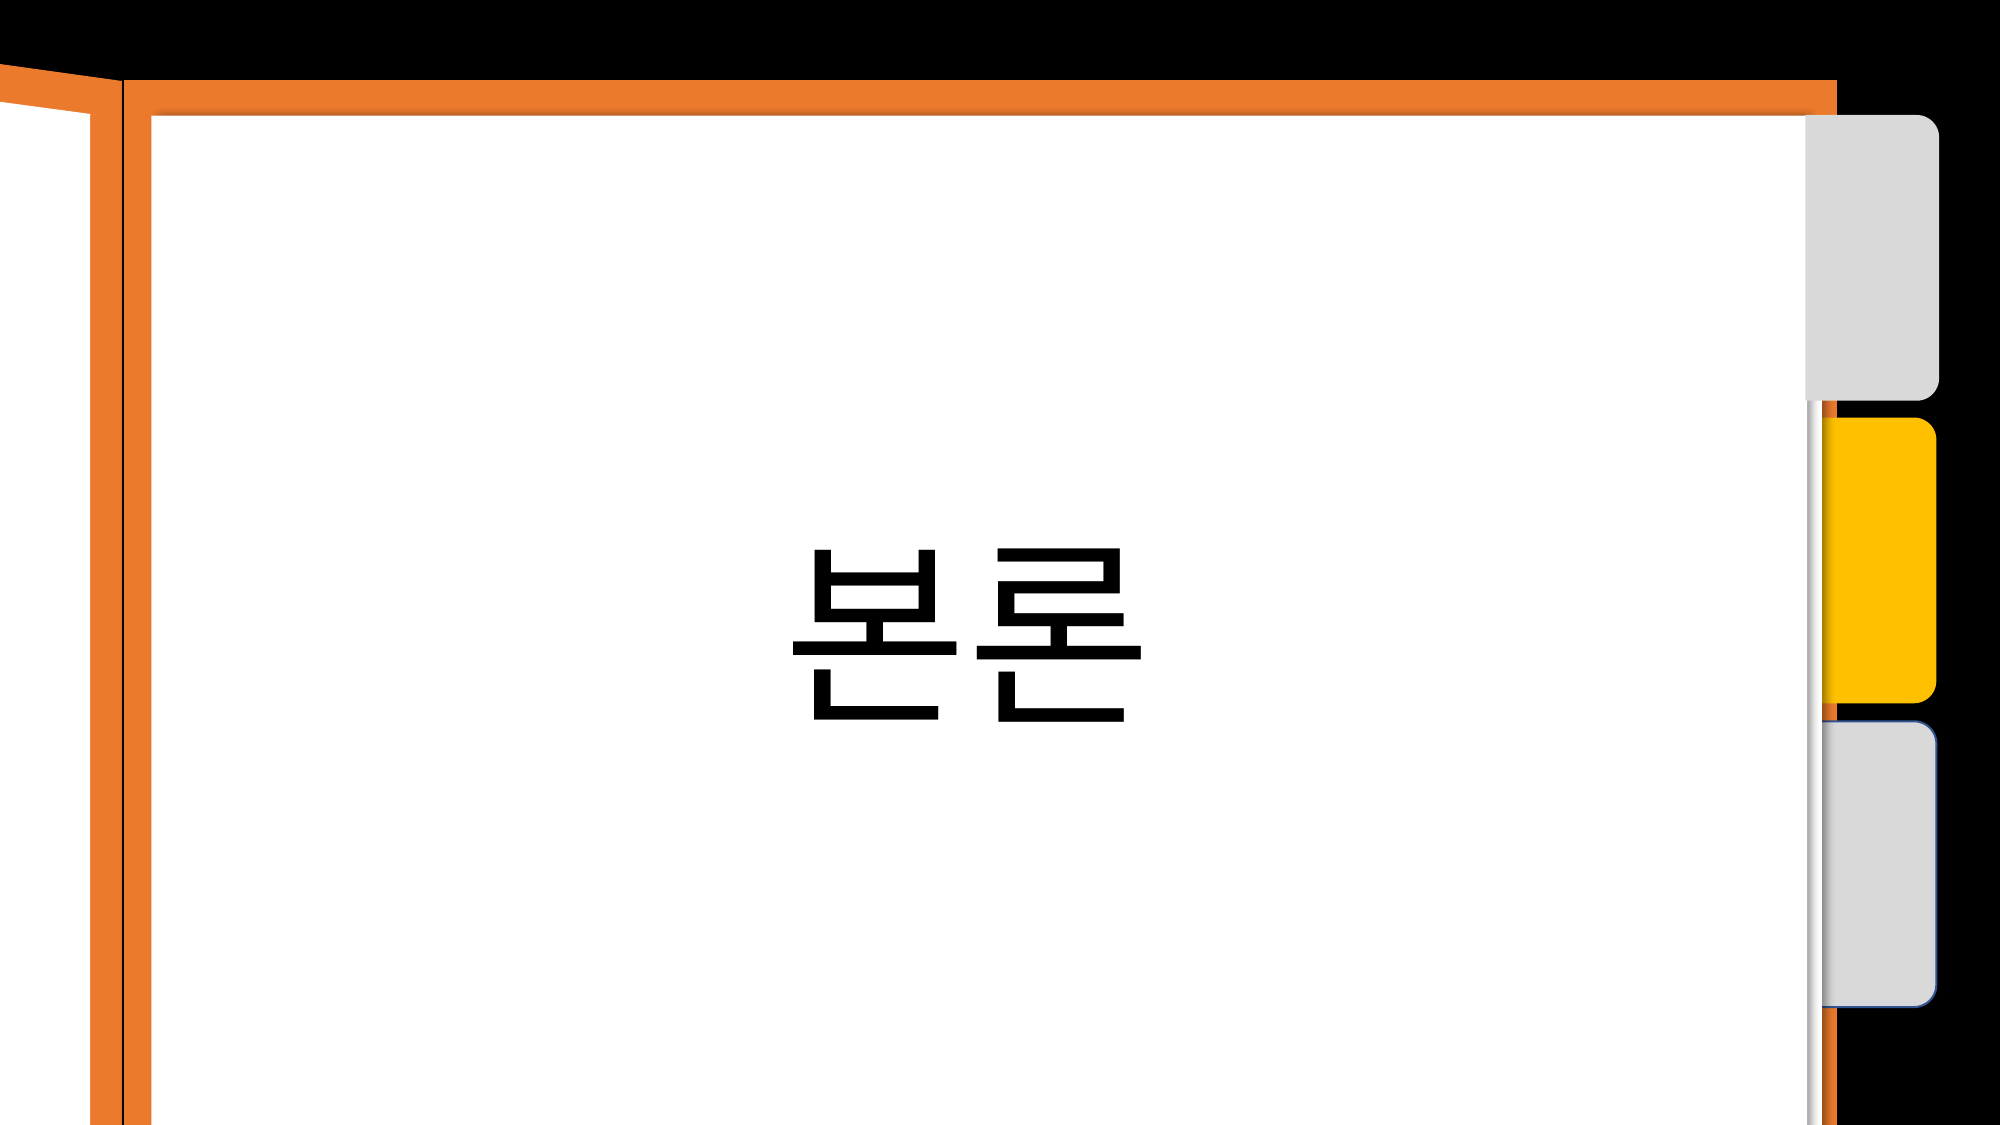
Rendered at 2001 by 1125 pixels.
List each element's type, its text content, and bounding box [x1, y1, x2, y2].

text_box 본론 [246, 501, 1689, 757]
text_box [1819, 402, 1823, 1125]
text_box [0, 114, 91, 1125]
text_box [0, 62, 122, 1125]
text_box [122, 78, 1839, 1125]
text_box [1834, 720, 1938, 1009]
text_box [0, 100, 92, 117]
text_box [1834, 416, 1938, 705]
text_box [150, 115, 1808, 1125]
text_box [1804, 113, 1941, 402]
